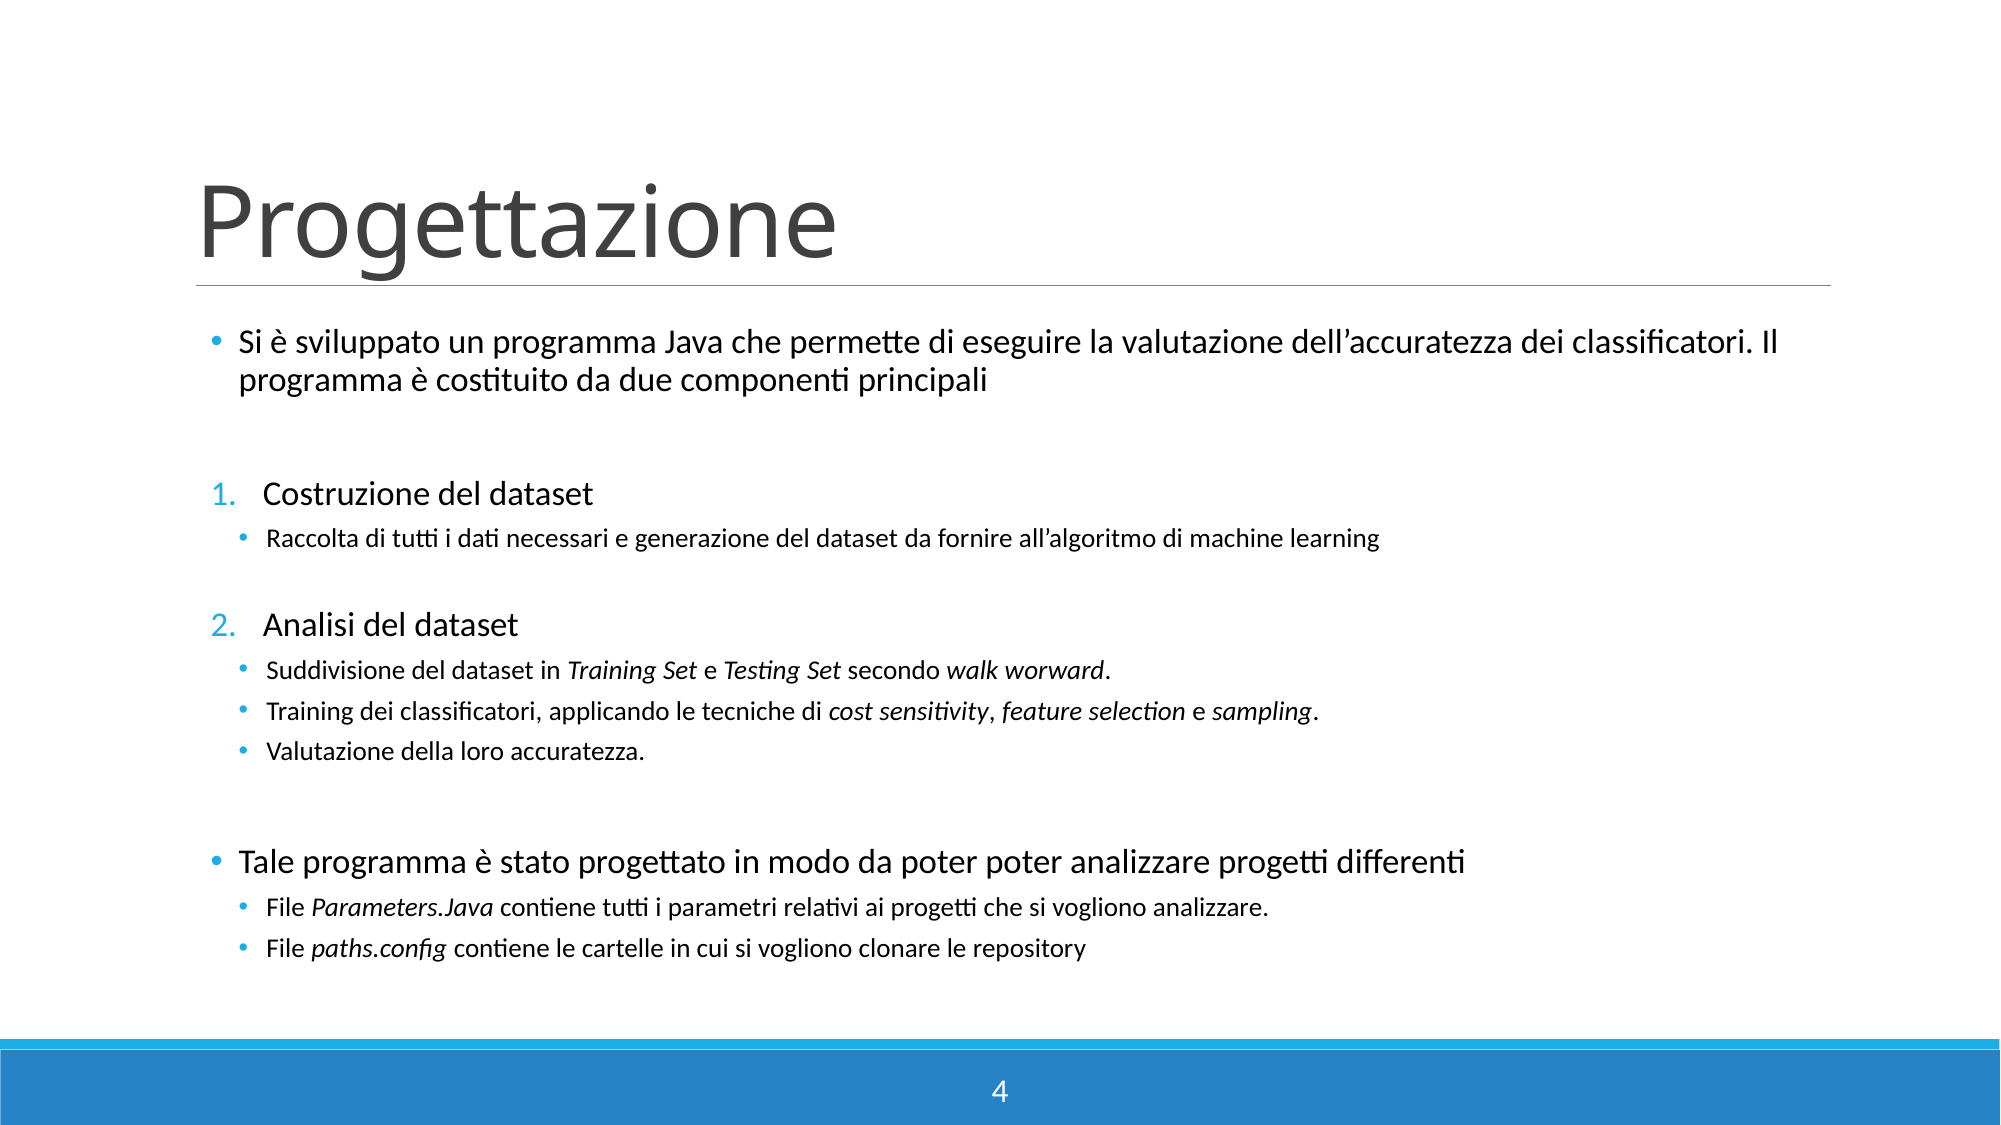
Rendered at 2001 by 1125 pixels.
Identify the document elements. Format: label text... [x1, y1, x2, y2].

list Si è sviluppato un programma Java che permette di eseguire la valutazione dell’accuratezza dei classificatori. Il programma è costituito da due componenti principali Costruzione del dataset Raccolta di tutti i dati necessari e generazione del dataset da fornire all’algoritmo di machine learning Analisi del dataset Suddivisione del dataset in Training Set e Testing Set secondo walk worward. Training dei classificatori, applicando le tecniche di cost sensitivity, feature selection e sampling. Valutazione della loro accuratezza. Tale programma è stato progettato in modo da poter poter analizzare progetti differenti File Parameters.Java contiene tutti i parametri relativi ai progetti che si vogliono analizzare. File paths.config contiene le cartelle in cui si vogliono clonare le repository [180, 315, 1830, 976]
title Progettazione [180, 47, 1830, 285]
slide_number 4 [954, 1055, 1045, 1124]
